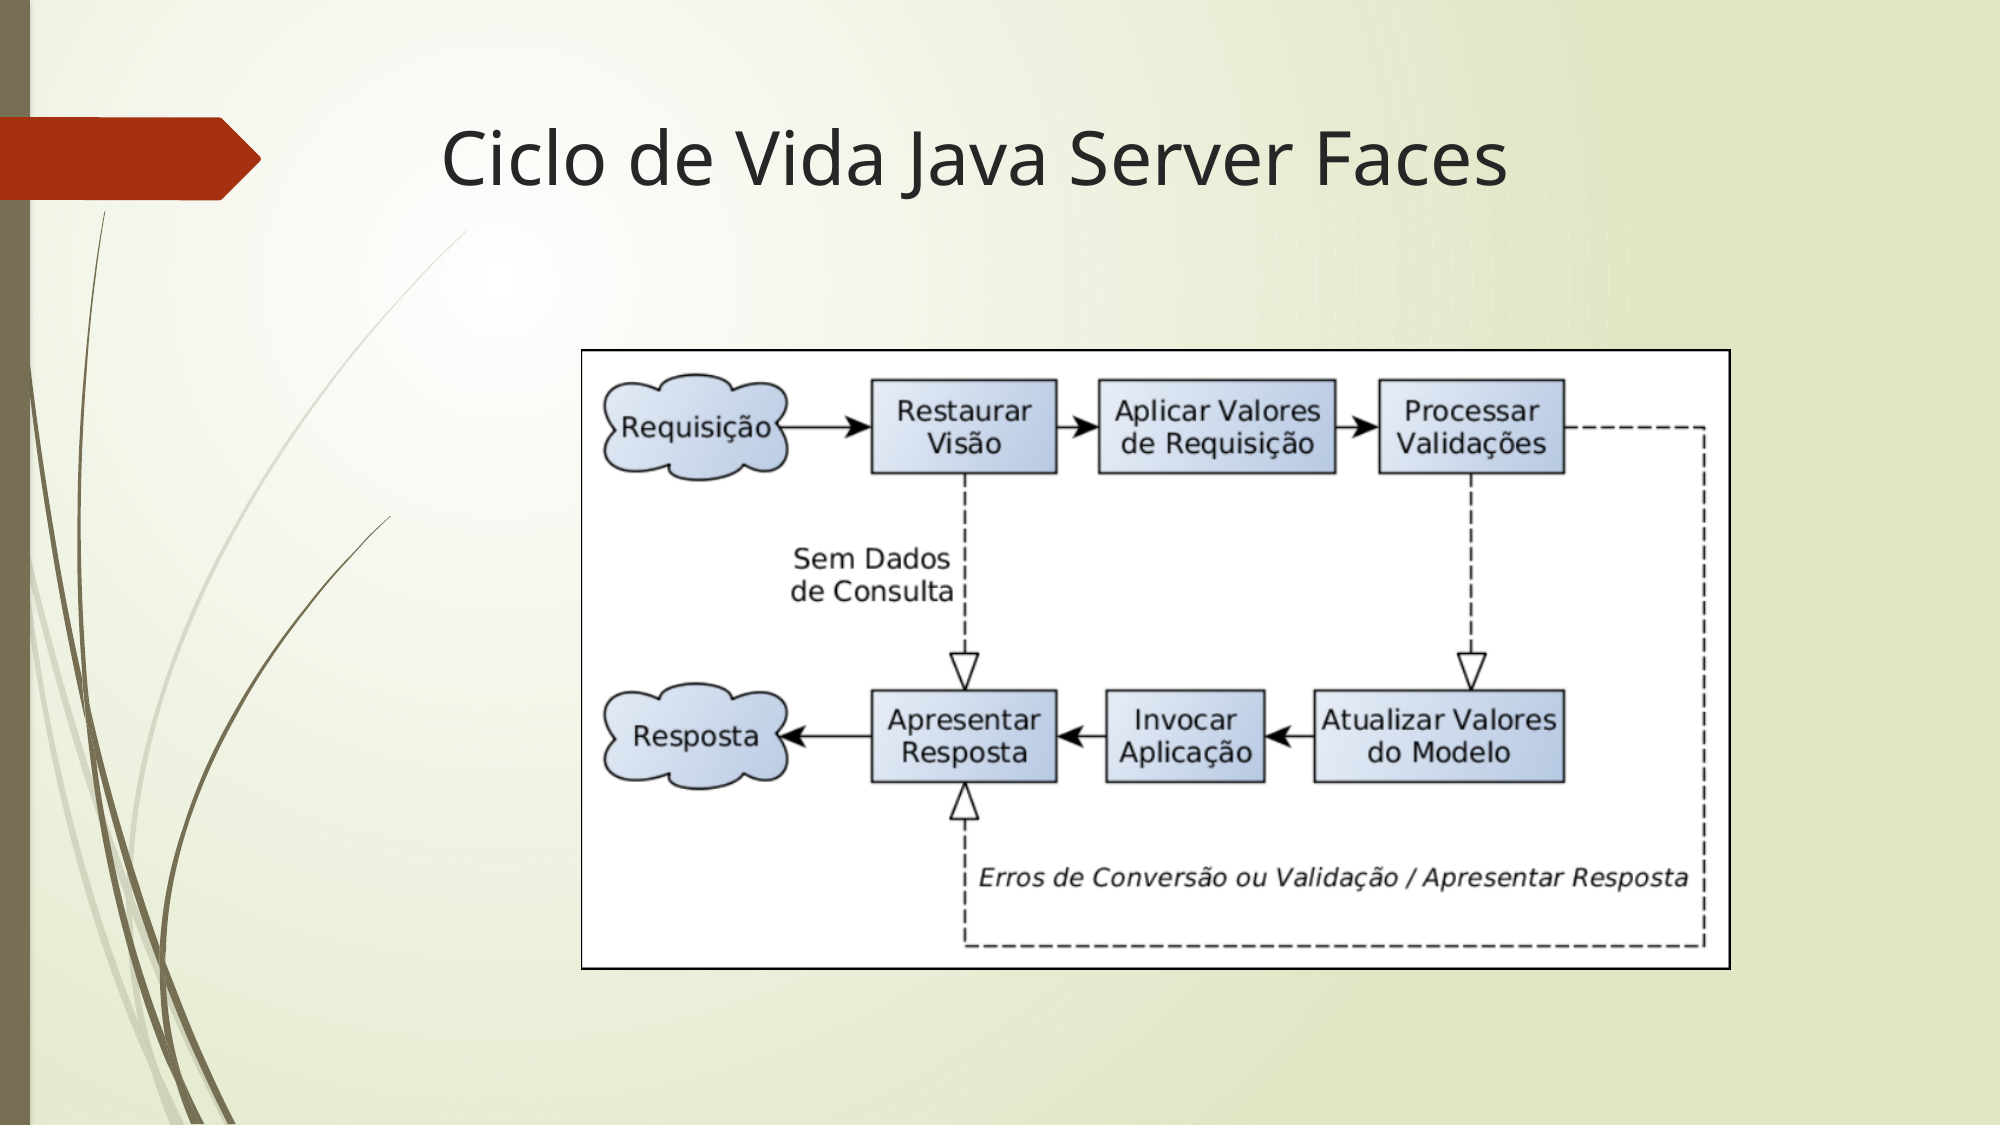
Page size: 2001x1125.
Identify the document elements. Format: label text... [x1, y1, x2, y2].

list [580, 349, 1732, 971]
title Ciclo de Vida Java Server Faces [425, 102, 1888, 313]
